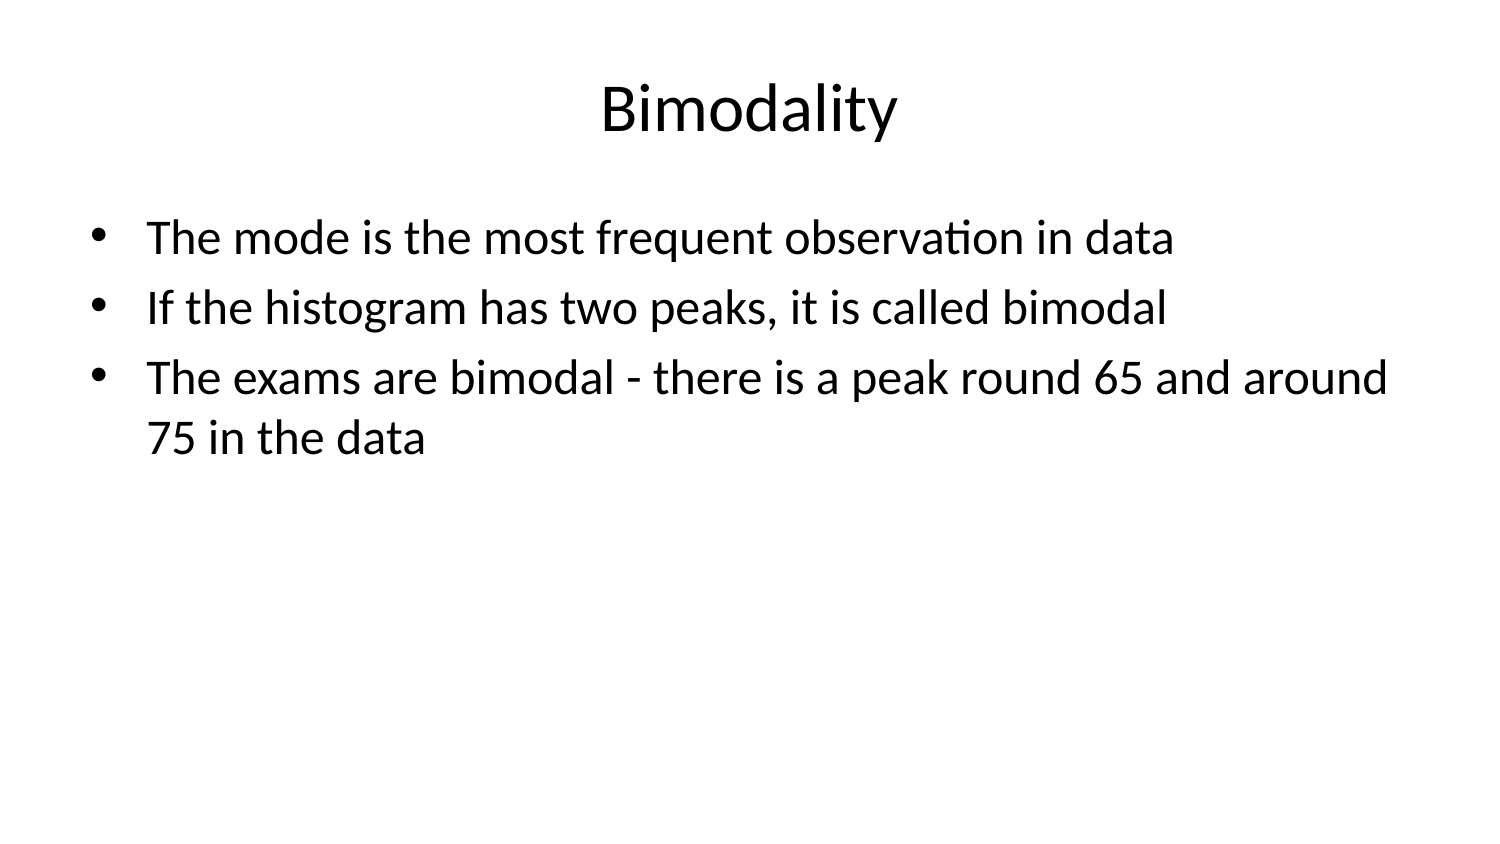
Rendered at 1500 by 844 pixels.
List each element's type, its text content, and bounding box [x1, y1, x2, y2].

title Bimodality [75, 33, 1425, 175]
list The mode is the most frequent observation in data If the histogram has two peaks, it is called bimodal The exams are bimodal - there is a peak round 65 and around 75 in the data [75, 196, 1425, 754]
